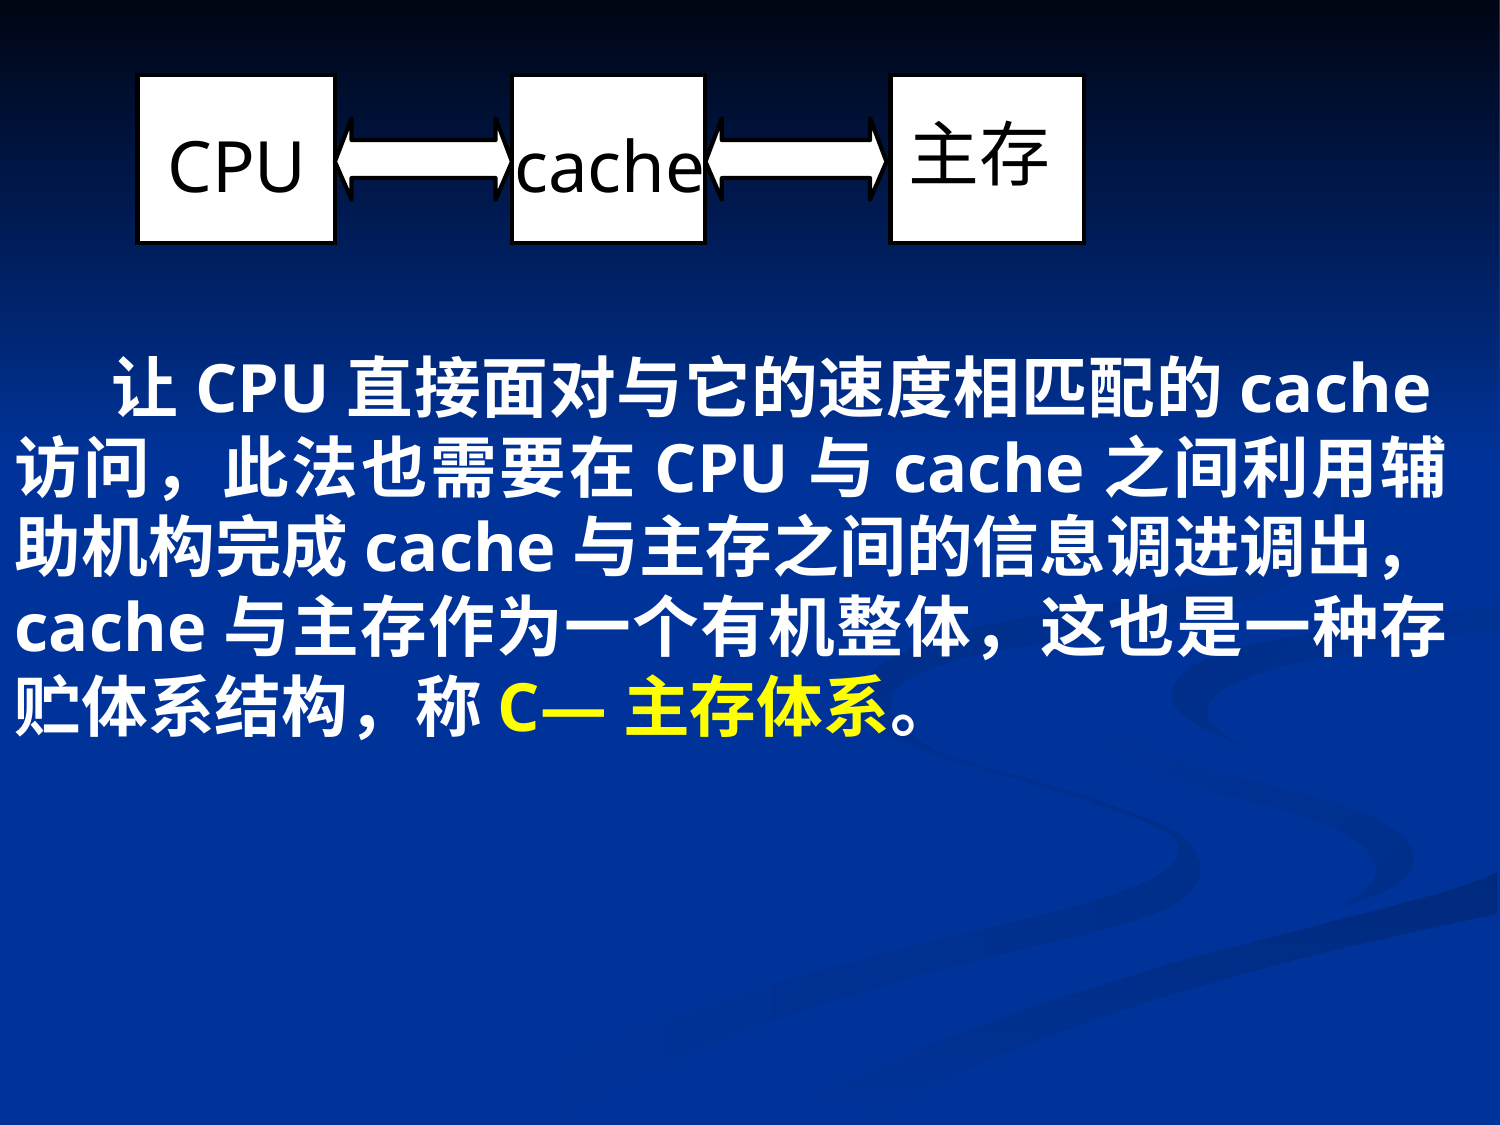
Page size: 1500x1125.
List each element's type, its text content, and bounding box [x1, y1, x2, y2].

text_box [137, 74, 1085, 244]
text_box 让CPU直接面对与它的速度相匹配的cache访问，此法也需要在CPU与cache之间利用辅助机构完成cache与主存之间的信息调进调出，cache与主存作为一个有机整体，这也是一种存贮体系结构，称C—主存体系。 [0, 337, 1463, 753]
